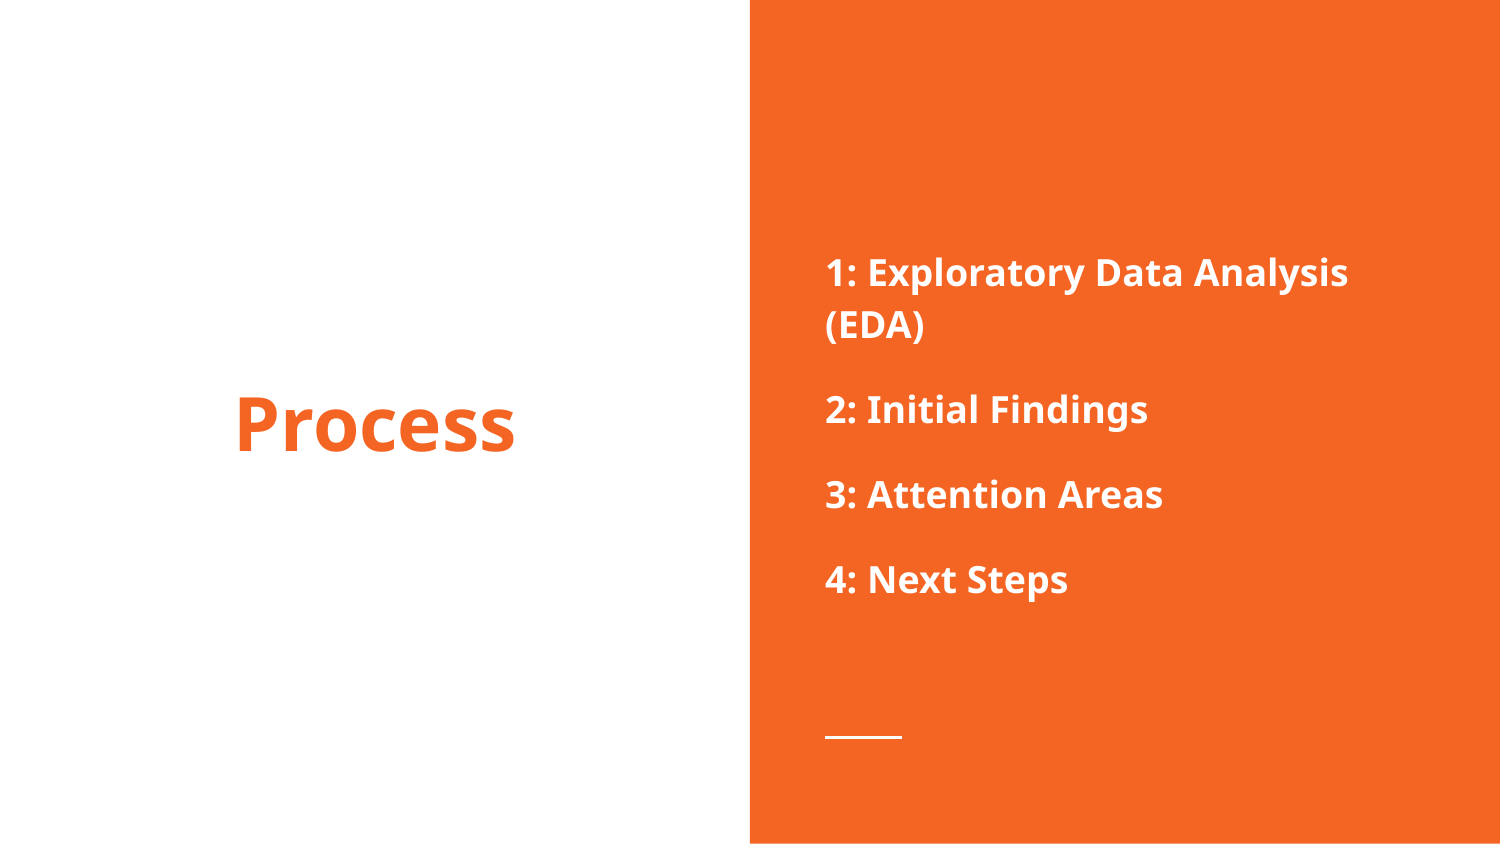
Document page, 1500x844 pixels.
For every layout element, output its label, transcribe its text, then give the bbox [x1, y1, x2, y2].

title Process [43, 313, 708, 530]
list 1: Exploratory Data Analysis (EDA) 2: Initial Findings 3: Attention Areas 4: Next Steps [810, 118, 1440, 725]
